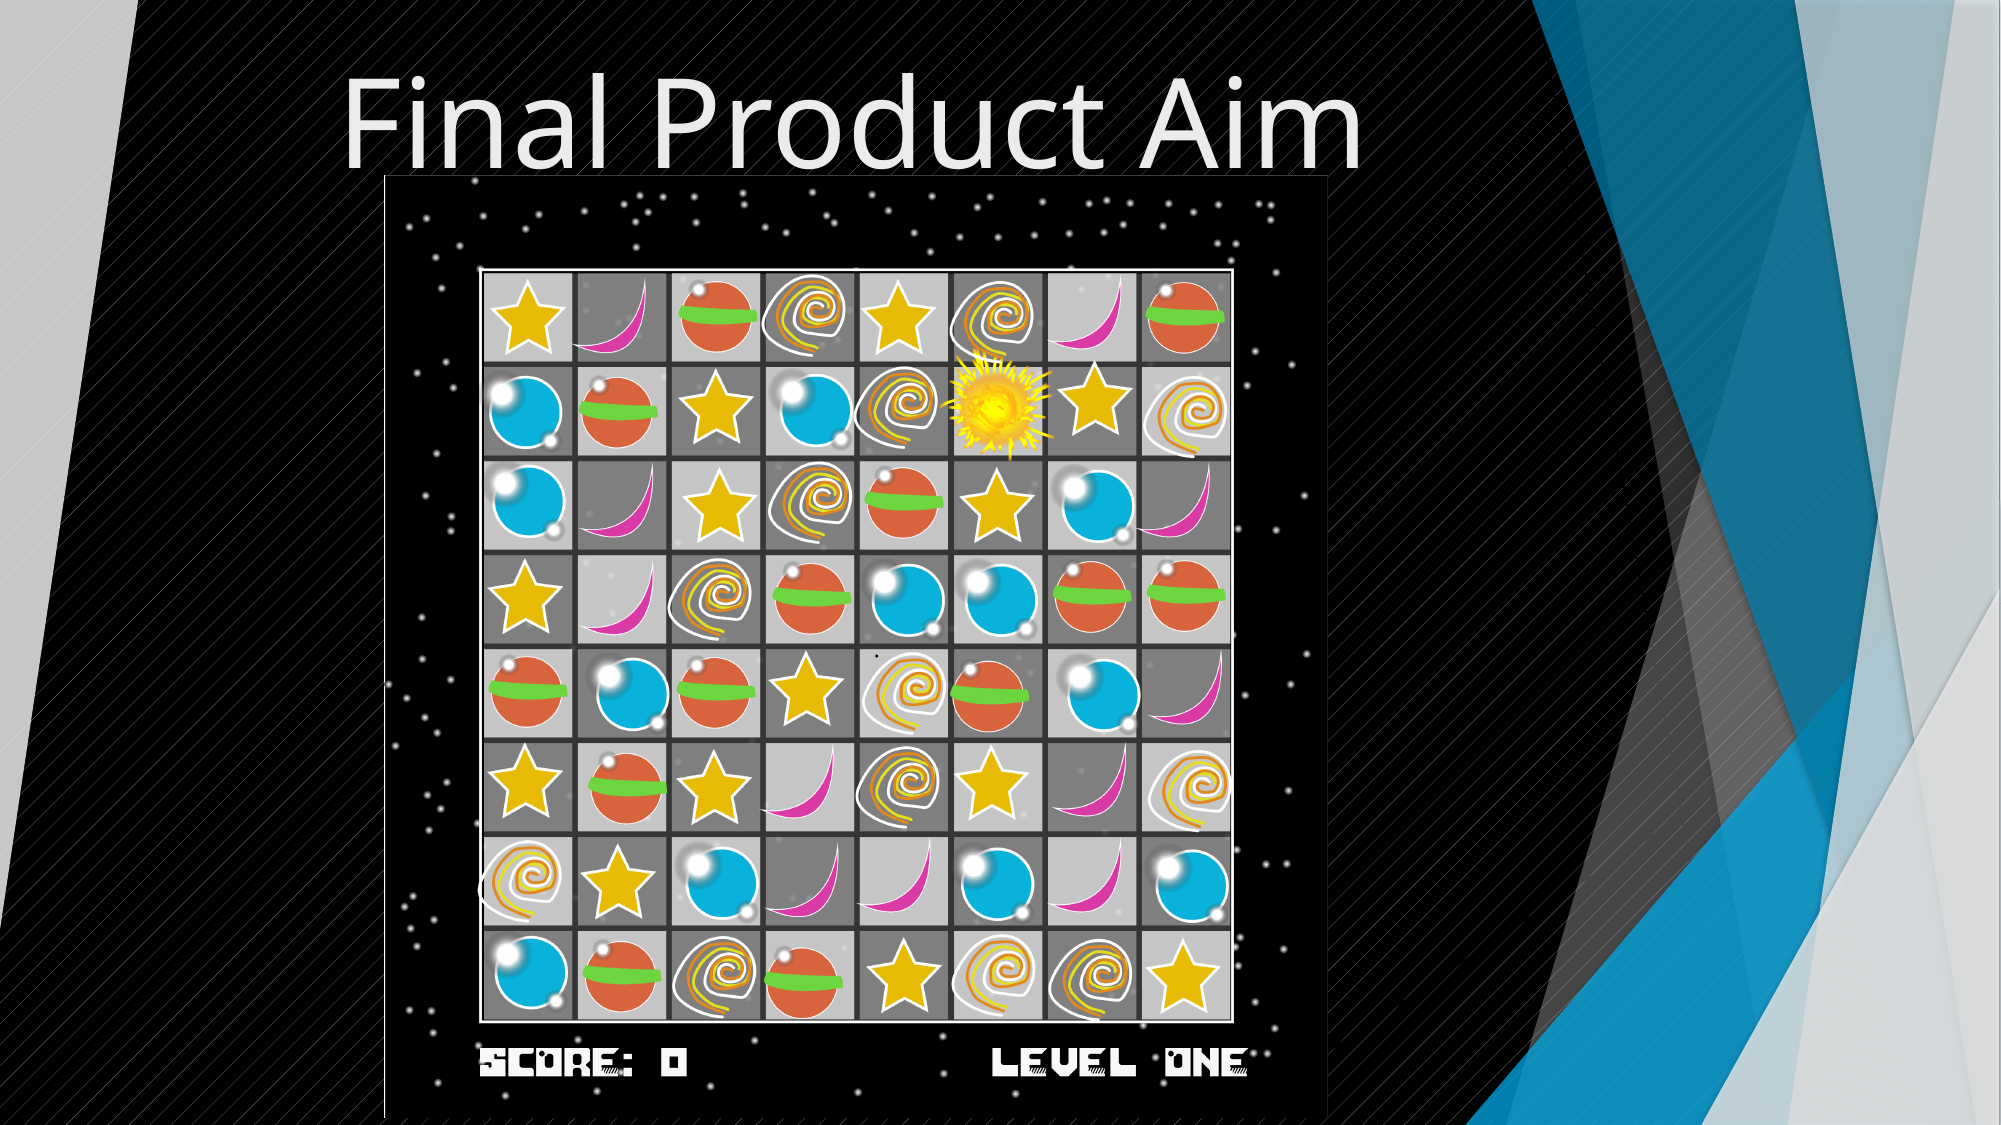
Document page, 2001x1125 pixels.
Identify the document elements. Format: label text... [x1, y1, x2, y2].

picture [383, 174, 1328, 1118]
title Final Product Aim [136, 52, 1570, 202]
text_box [1332, 529, 1498, 634]
